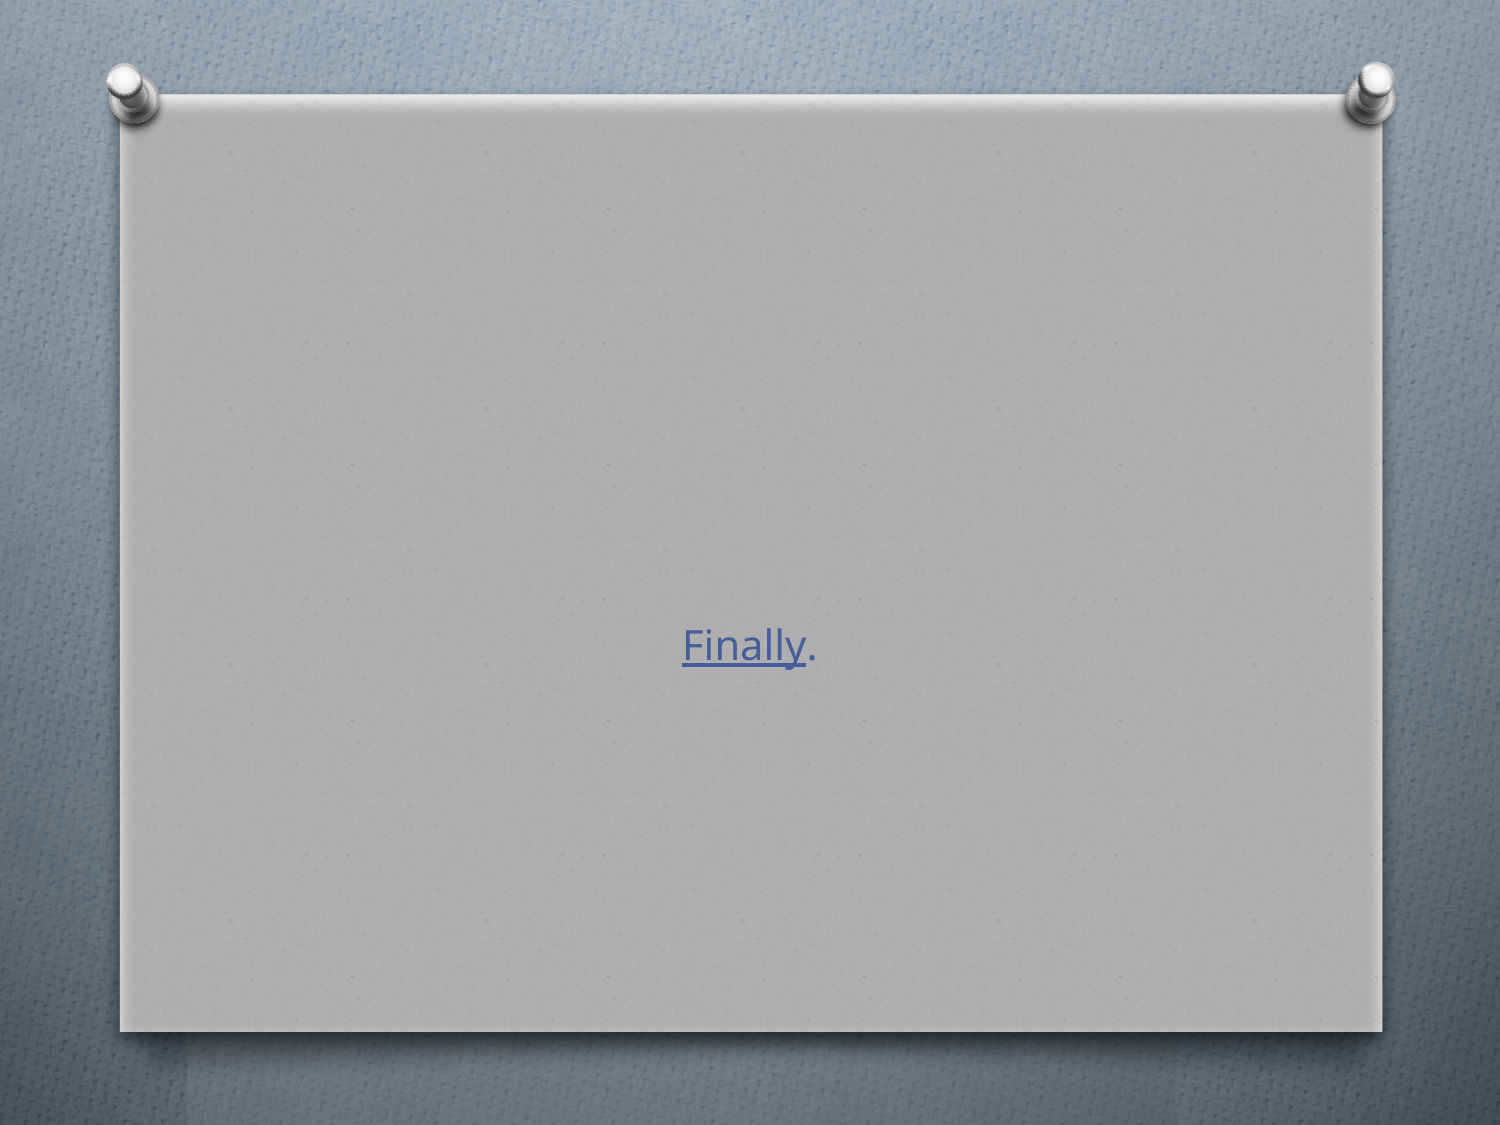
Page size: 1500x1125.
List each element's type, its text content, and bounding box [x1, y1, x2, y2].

picture [75, 29, 198, 153]
picture [1317, 35, 1439, 156]
list Finally. [238, 611, 1262, 826]
